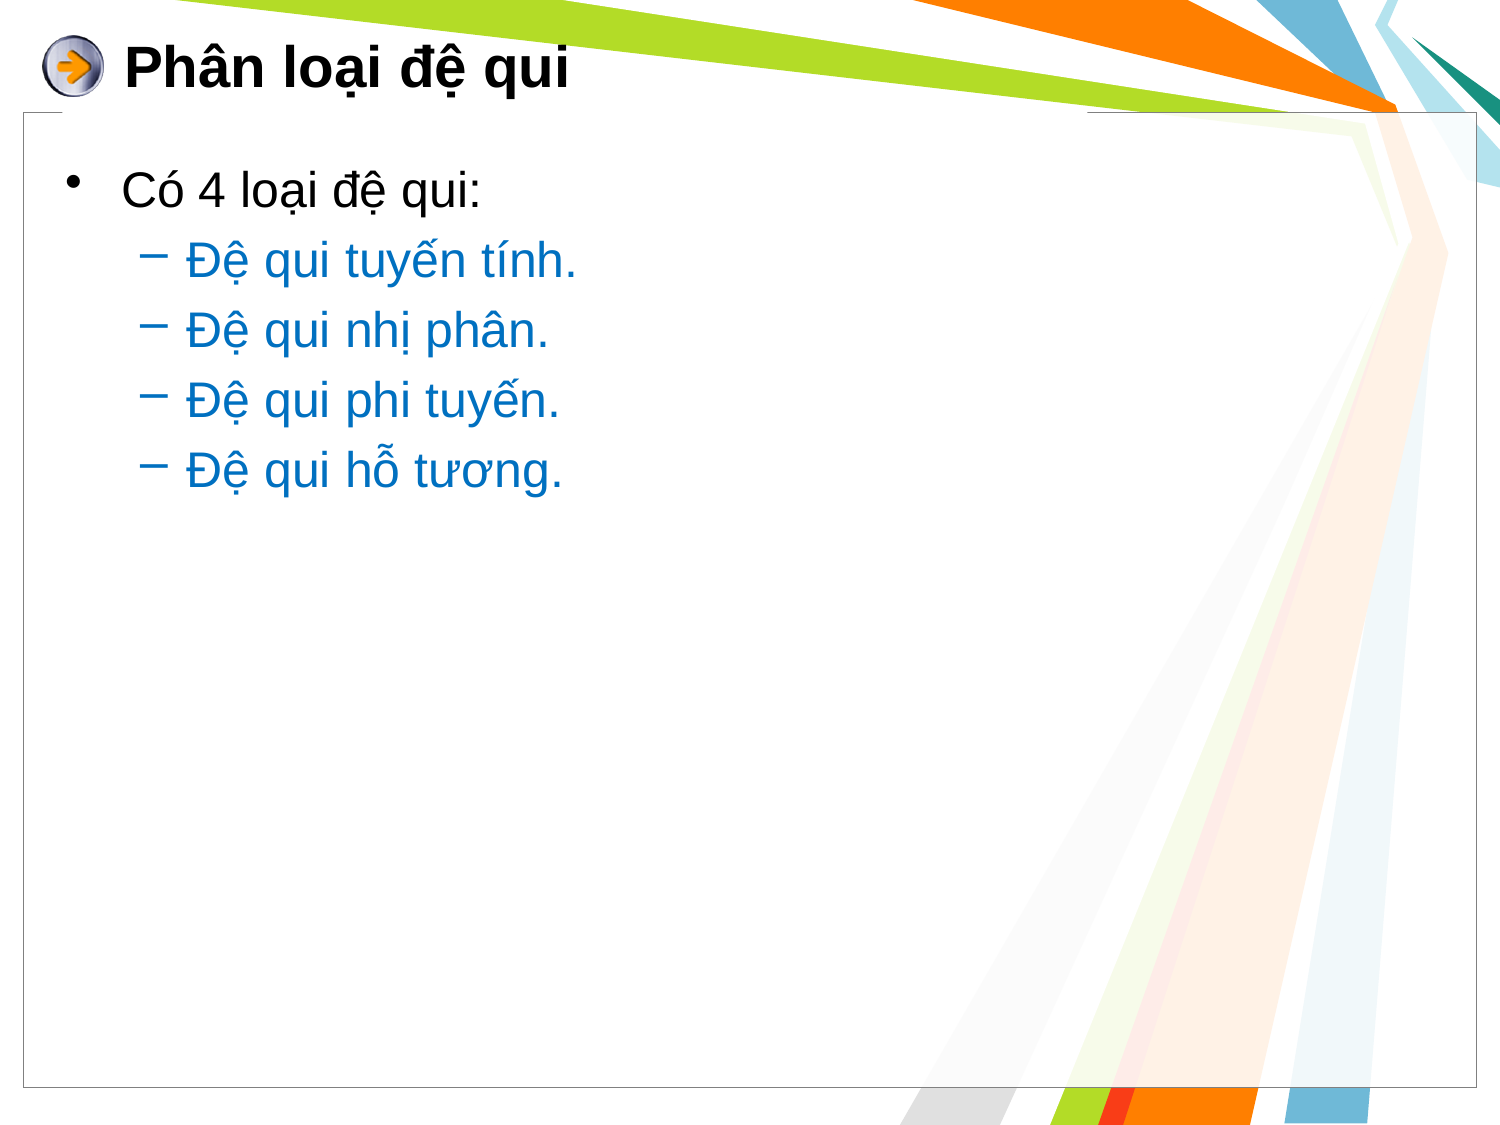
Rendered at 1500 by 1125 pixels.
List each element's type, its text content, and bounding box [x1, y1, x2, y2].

picture [42, 35, 104, 97]
list Có 4 loại đệ qui: Đệ qui tuyến tính. Đệ qui nhị phân. Đệ qui phi tuyến. Đệ qui hỗ tương. [49, 149, 1457, 1076]
title Phân loại đệ qui [108, 12, 1476, 117]
